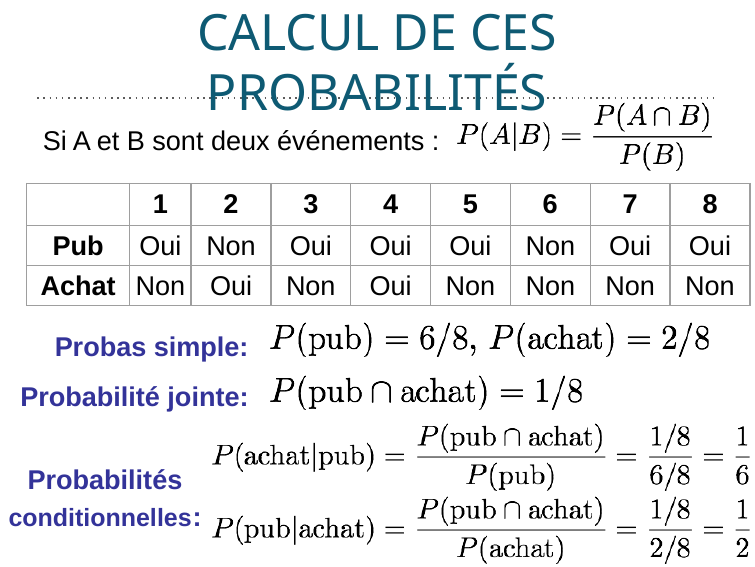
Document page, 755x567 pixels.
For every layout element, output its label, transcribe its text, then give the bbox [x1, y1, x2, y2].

picture [212, 422, 751, 491]
table_cell Oui [130, 226, 190, 265]
table_header 6 [511, 184, 590, 225]
table_cell Non [671, 266, 749, 305]
table_cell Pub [27, 226, 129, 265]
text_box Probas simple: [9, 319, 256, 368]
picture [270, 322, 709, 358]
table_header 3 [272, 184, 350, 225]
table_header [27, 184, 129, 225]
table_cell Oui [591, 226, 669, 265]
table_header 1 [130, 184, 190, 225]
table_cell Achat [27, 266, 129, 305]
title CALCUL DE CES PROBABILITÉS [40, 0, 714, 104]
table_cell Non [192, 226, 270, 265]
table_cell Non [130, 266, 190, 305]
table_cell Oui [671, 226, 749, 265]
text_box Probabilité jointe: [9, 368, 256, 418]
table_header 5 [431, 184, 510, 225]
picture [270, 375, 582, 410]
table_cell Non [431, 266, 510, 305]
table_header 7 [591, 184, 669, 225]
text_box Probabilités conditionnelles: [0, 434, 208, 556]
table_cell Oui [351, 226, 430, 265]
table_cell Oui [192, 266, 270, 305]
table_cell Non [591, 266, 669, 305]
picture [212, 496, 751, 564]
table_cell Non [511, 226, 590, 265]
table_cell Oui [431, 226, 510, 265]
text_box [42, 102, 712, 171]
table_header 4 [351, 184, 430, 225]
table_cell Non [511, 266, 590, 305]
table_header 2 [192, 184, 270, 225]
table_header 8 [671, 184, 749, 225]
table_cell Oui [351, 266, 430, 305]
table_cell Non [272, 266, 350, 305]
table_cell Oui [272, 226, 350, 265]
